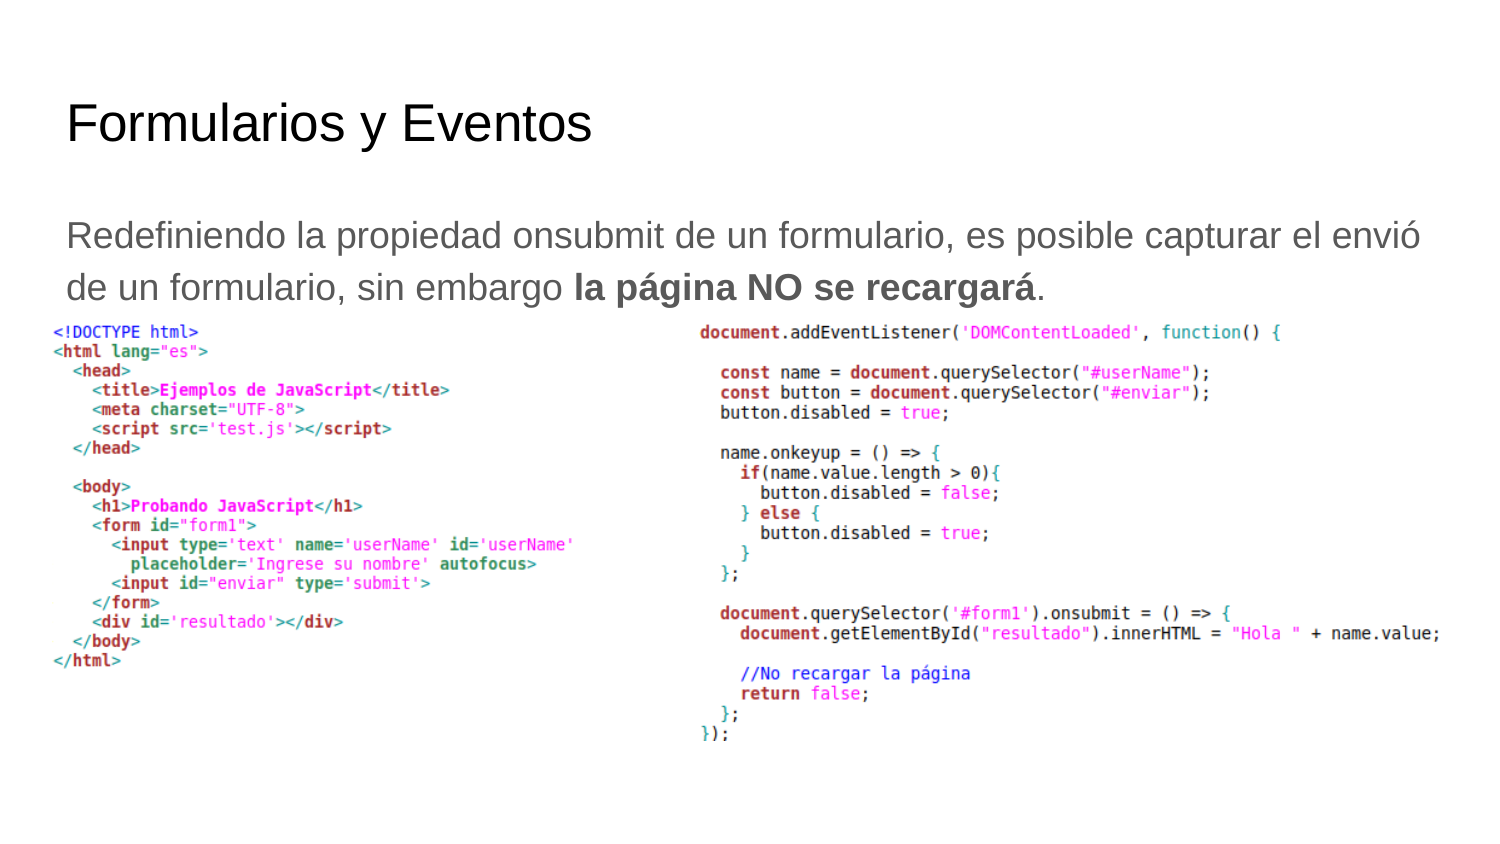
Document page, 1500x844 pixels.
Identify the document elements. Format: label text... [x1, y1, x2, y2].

picture [698, 321, 1450, 742]
list Redefiniendo la propiedad onsubmit de un formulario, es posible capturar el envió de un formulario, sin embargo la página NO se recargará. [51, 189, 1449, 750]
picture [50, 321, 586, 671]
title Formularios y Eventos [51, 72, 1449, 167]
